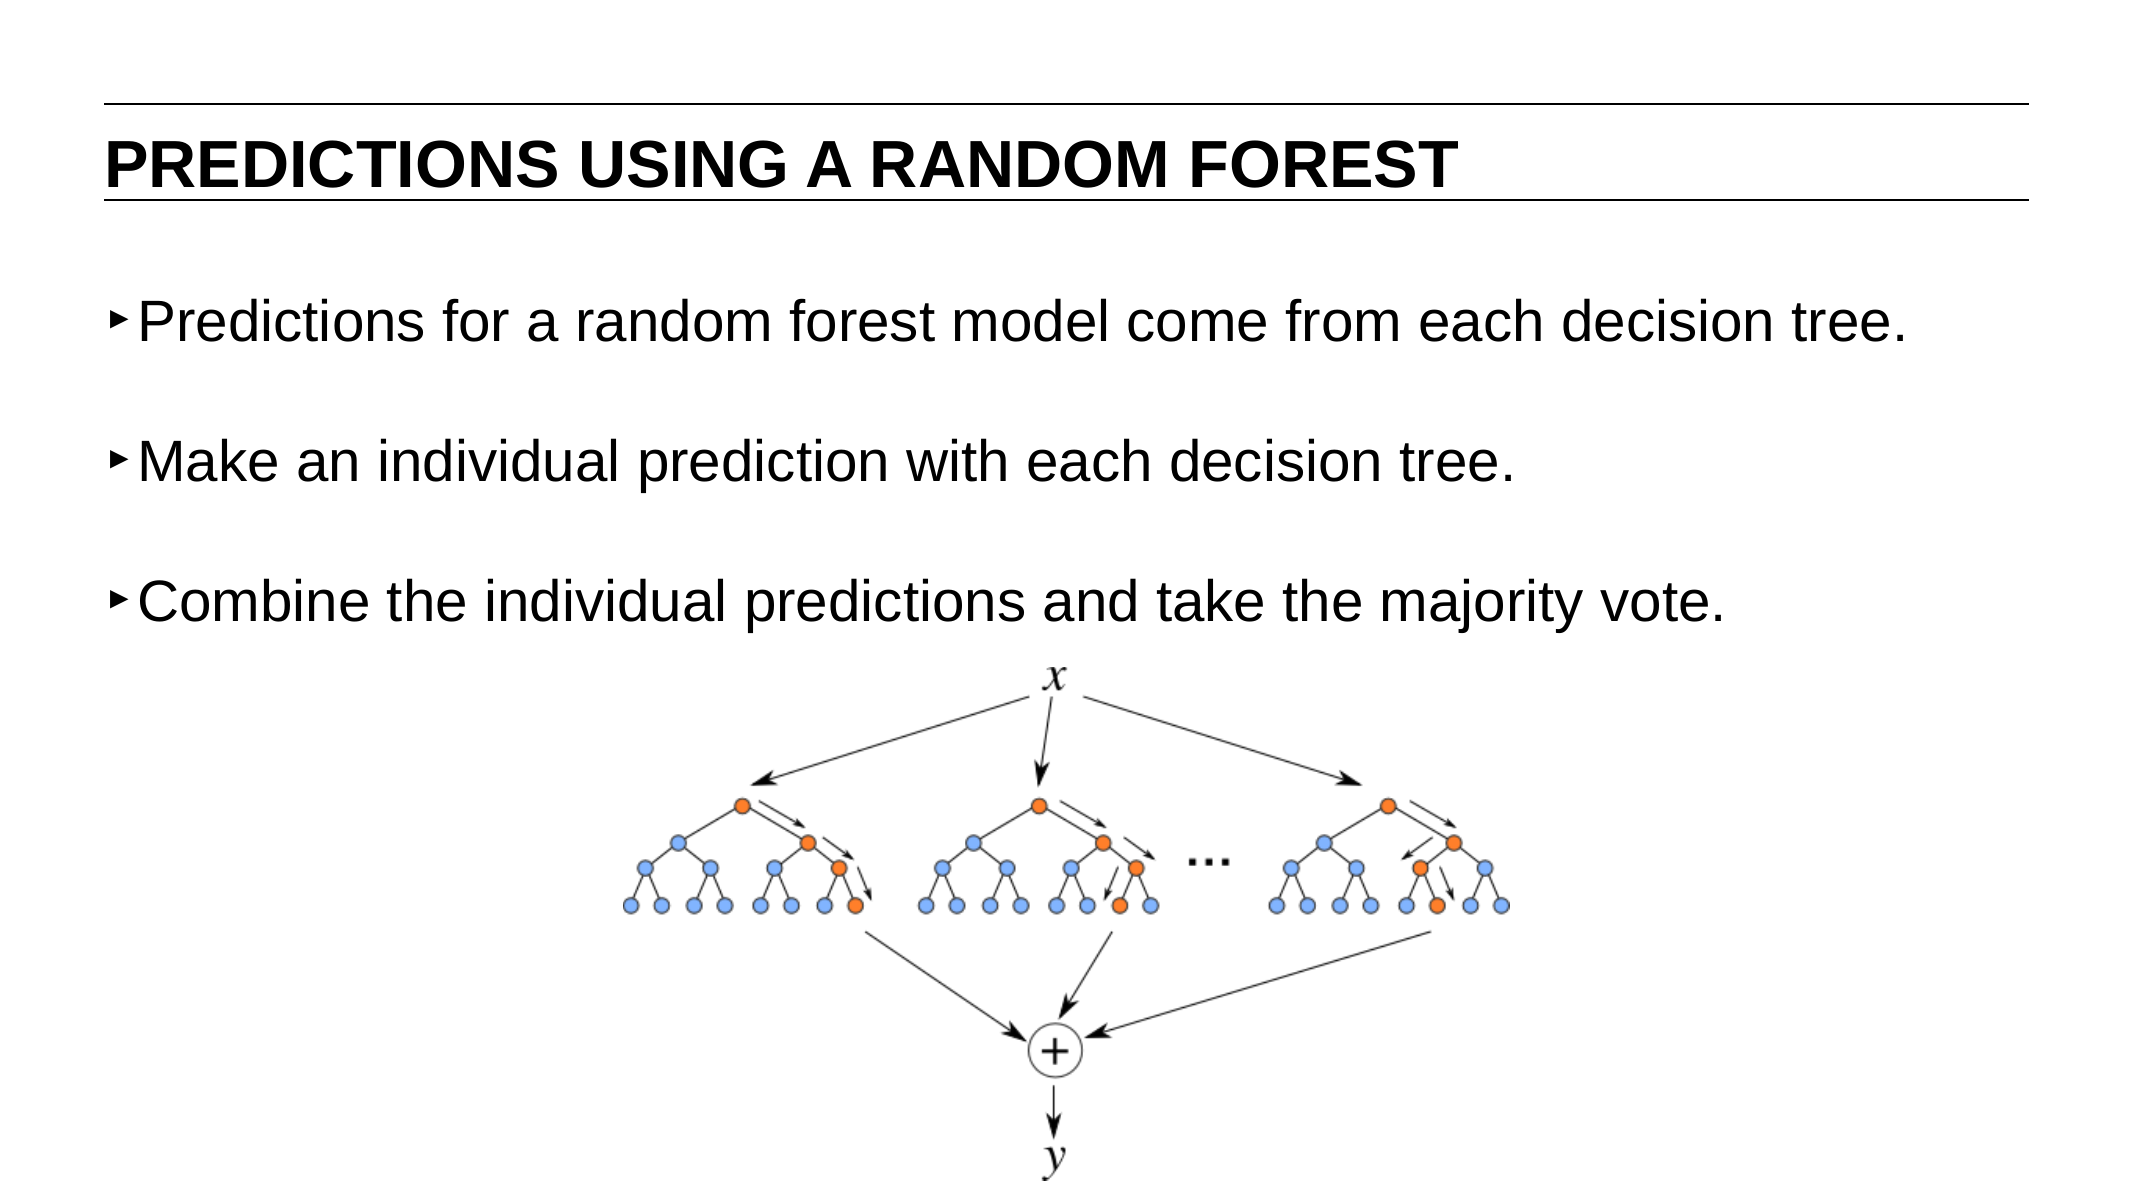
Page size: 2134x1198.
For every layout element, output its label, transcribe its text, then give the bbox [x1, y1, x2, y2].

text_box PREDICTIONS USING A RANDOM FOREST [104, 120, 2030, 192]
list Predictions for a random forest model come from each decision tree. Make an individual prediction with each decision tree. Combine the individual predictions and take the majority vote. [104, 213, 2030, 839]
picture [623, 667, 1510, 1181]
